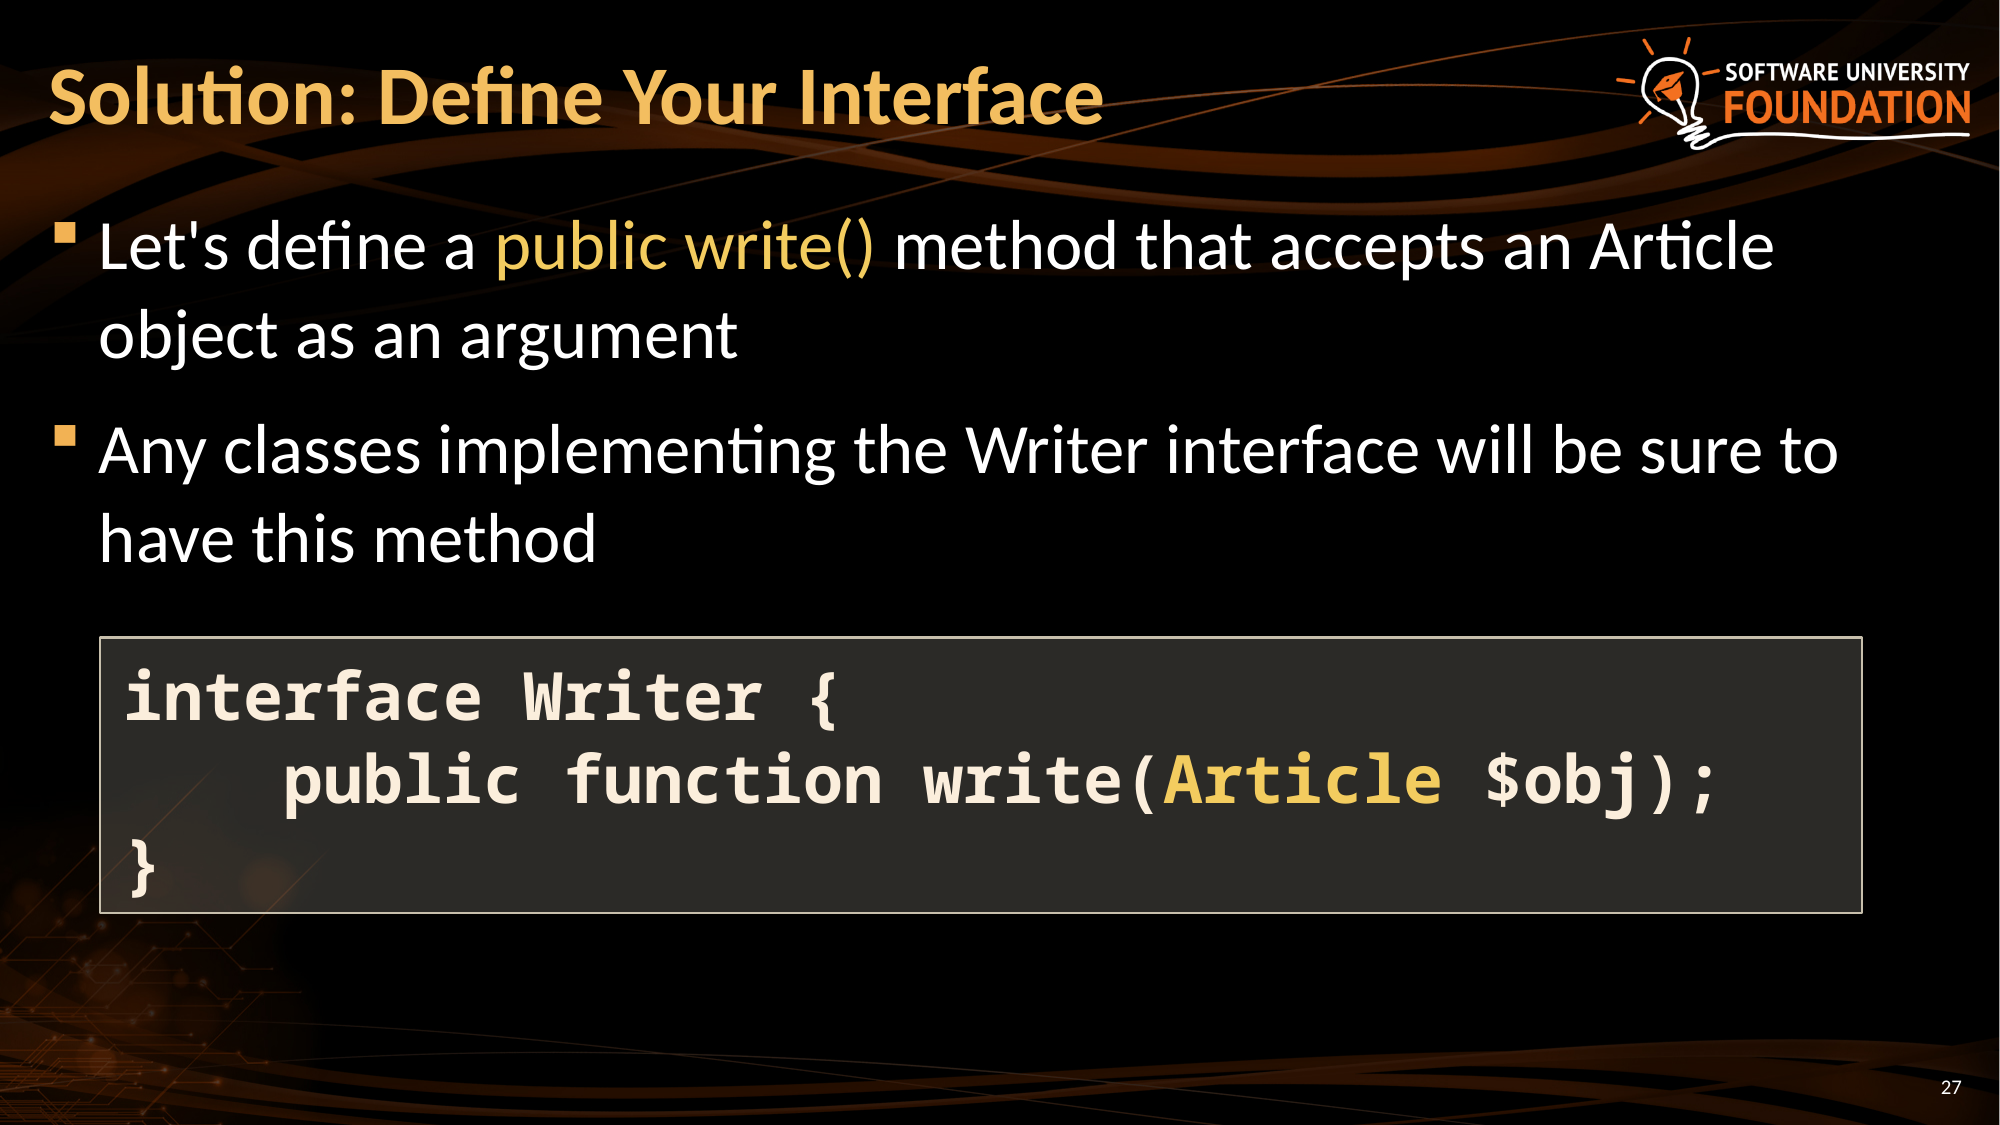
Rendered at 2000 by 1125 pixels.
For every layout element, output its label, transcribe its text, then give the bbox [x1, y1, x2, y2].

text_box interface Writer { public function write(Article $obj); } [99, 637, 1863, 913]
picture [0, 0, 2000, 1125]
title Solution: Define Your Interface [30, 6, 1602, 189]
list Let's define a public write() method that accepts an Article object as an argument Any classes implementing the Writer interface will be sure to have this method [31, 188, 1968, 1103]
